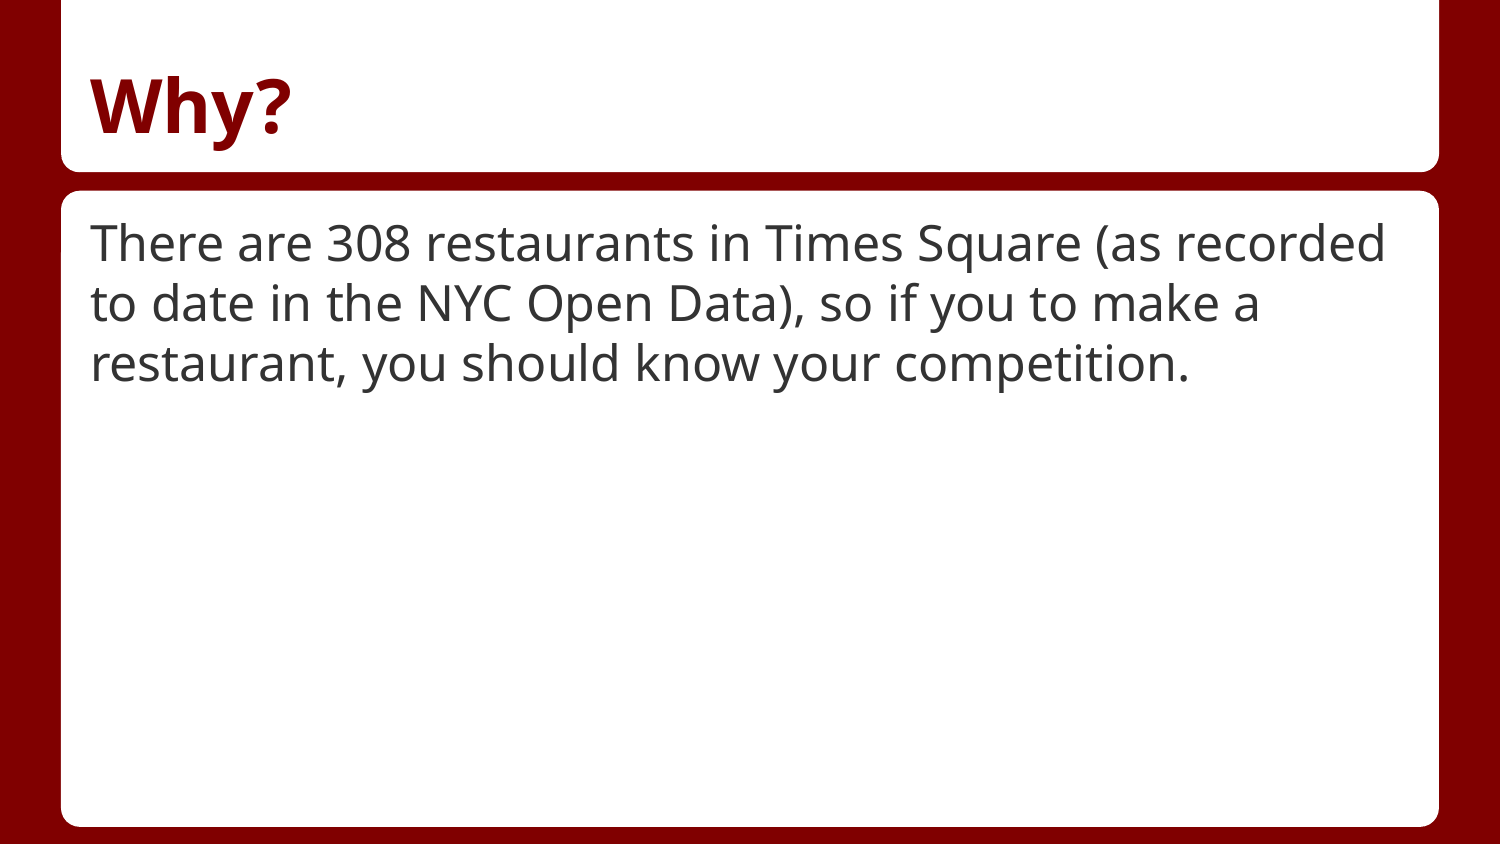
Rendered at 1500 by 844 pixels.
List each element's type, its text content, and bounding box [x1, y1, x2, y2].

title Why? [75, 22, 1425, 164]
list There are 308 restaurants in Times Square (as recorded to date in the NYC Open Data), so if you to make a restaurant, you should know your competition. [75, 196, 1425, 808]
